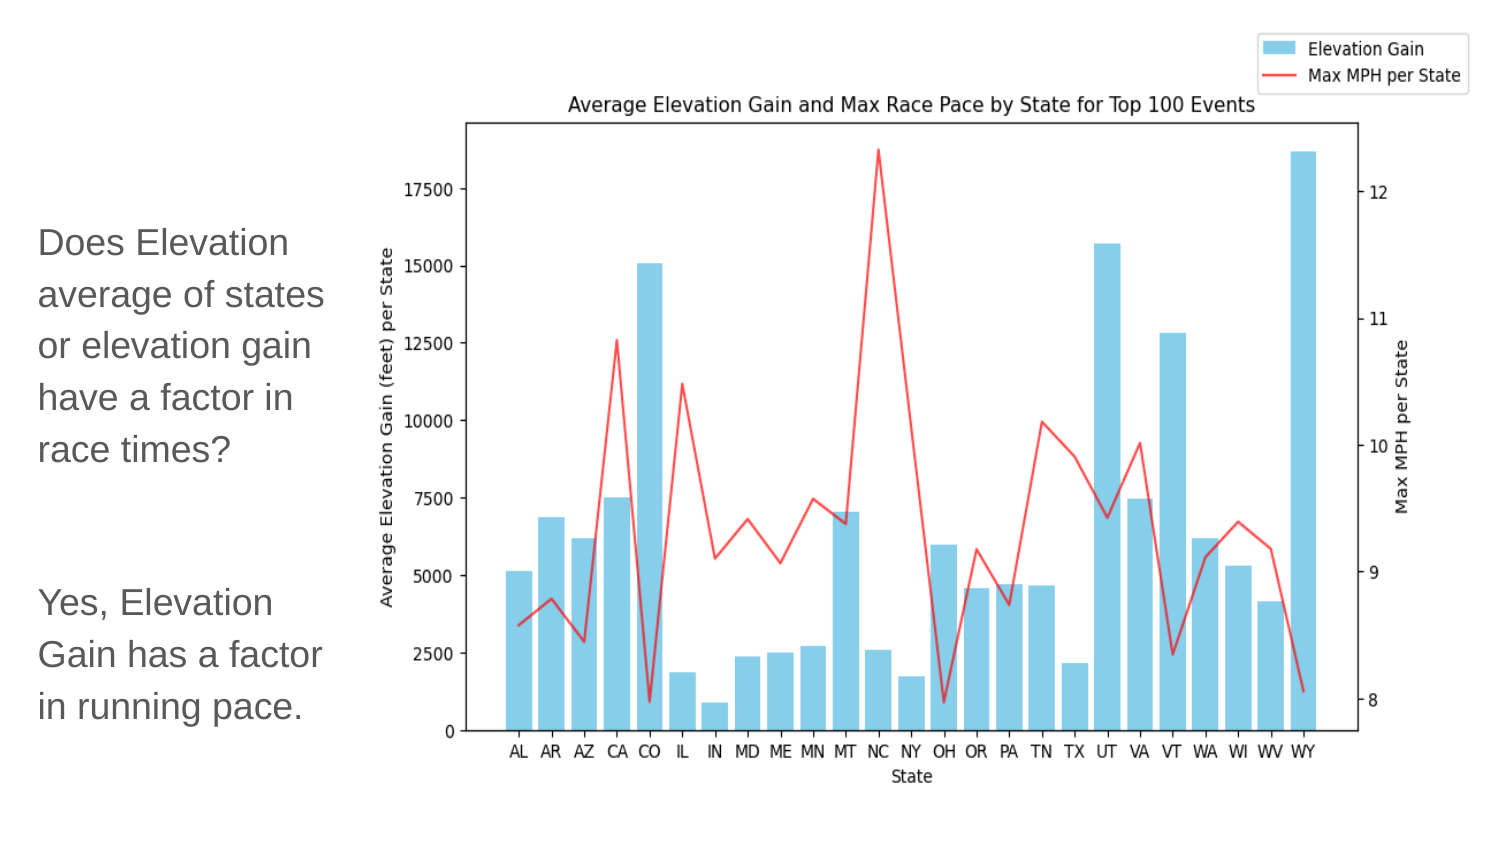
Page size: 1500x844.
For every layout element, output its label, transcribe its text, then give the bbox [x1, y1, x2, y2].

picture [369, 24, 1476, 800]
text_box Does Elevation average of states or elevation gain have a factor in race times? Yes, Elevation Gain has a factor in running pace. [22, 196, 345, 624]
